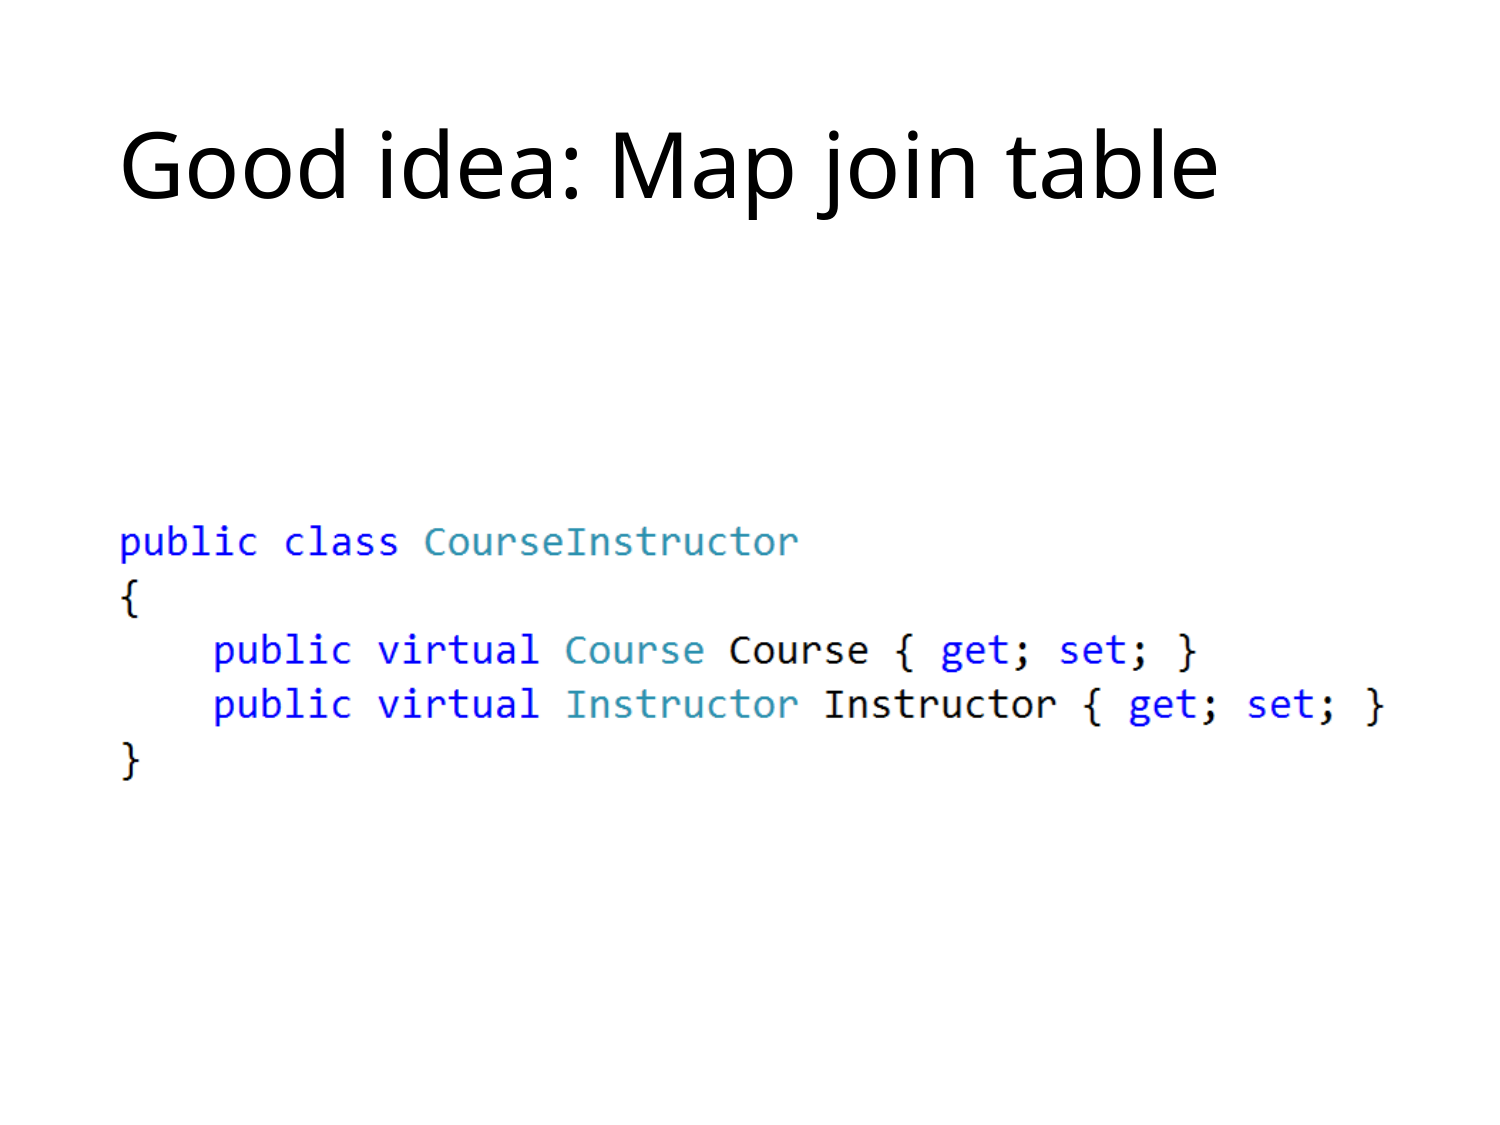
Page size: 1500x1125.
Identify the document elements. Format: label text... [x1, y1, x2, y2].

title Good idea: Map join table [103, 59, 1397, 278]
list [103, 507, 1397, 806]
